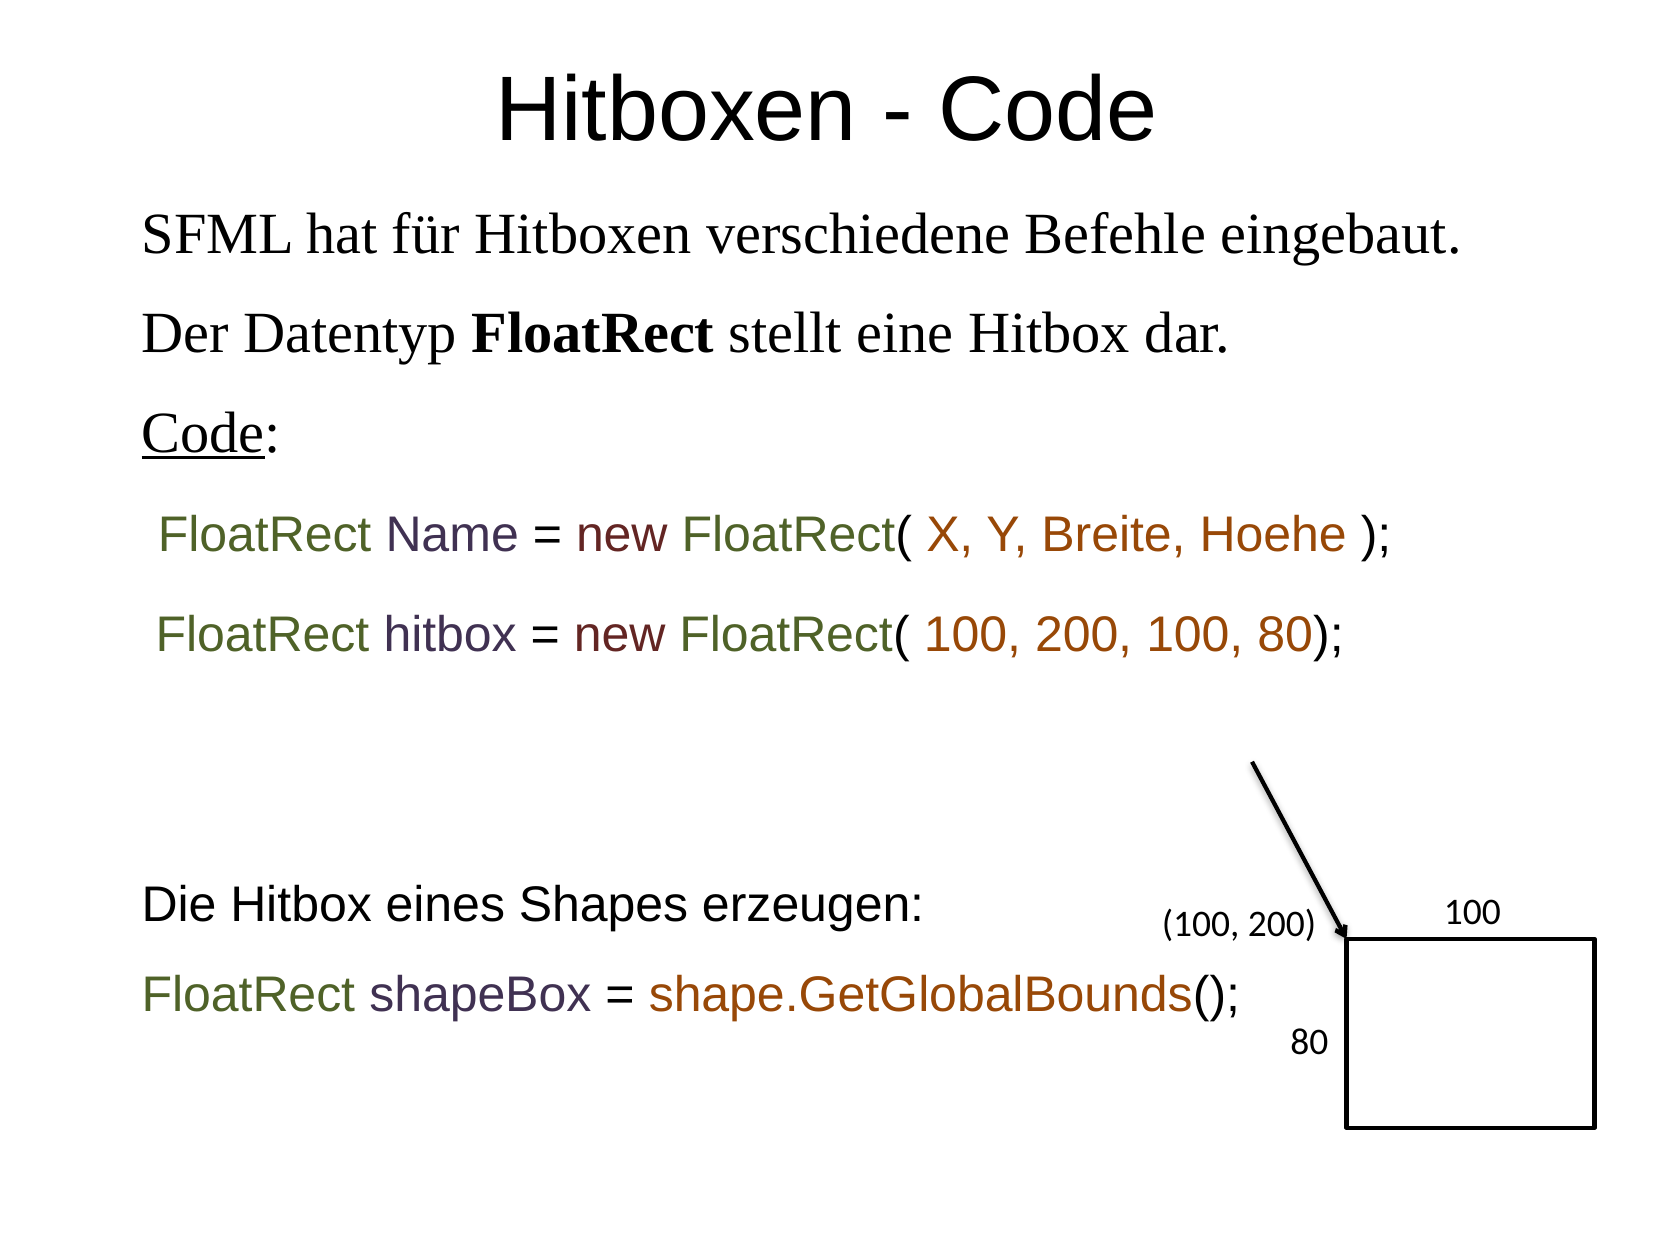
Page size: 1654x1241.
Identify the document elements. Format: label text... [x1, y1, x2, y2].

list SFML hat für Hitboxen verschiedene Befehle eingebaut. Der Datentyp FloatRect stellt eine Hitbox dar. Code: FloatRect Name = new FloatRect( X, Y, Breite, Hoehe ); FloatRect hitbox = new FloatRect( 100, 200, 100, 80); Die Hitbox eines Shapes erzeugen: FloatRect shapeBox = shape.GetGlobalBounds(); [70, 194, 1619, 1241]
text_box [1344, 937, 1597, 1130]
title Hitboxen - Code [82, 0, 1571, 194]
text_box 80 [1275, 1009, 1394, 1070]
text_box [1251, 761, 1347, 940]
text_box 100 [1429, 879, 1548, 940]
text_box (100, 200) [1147, 891, 1331, 952]
